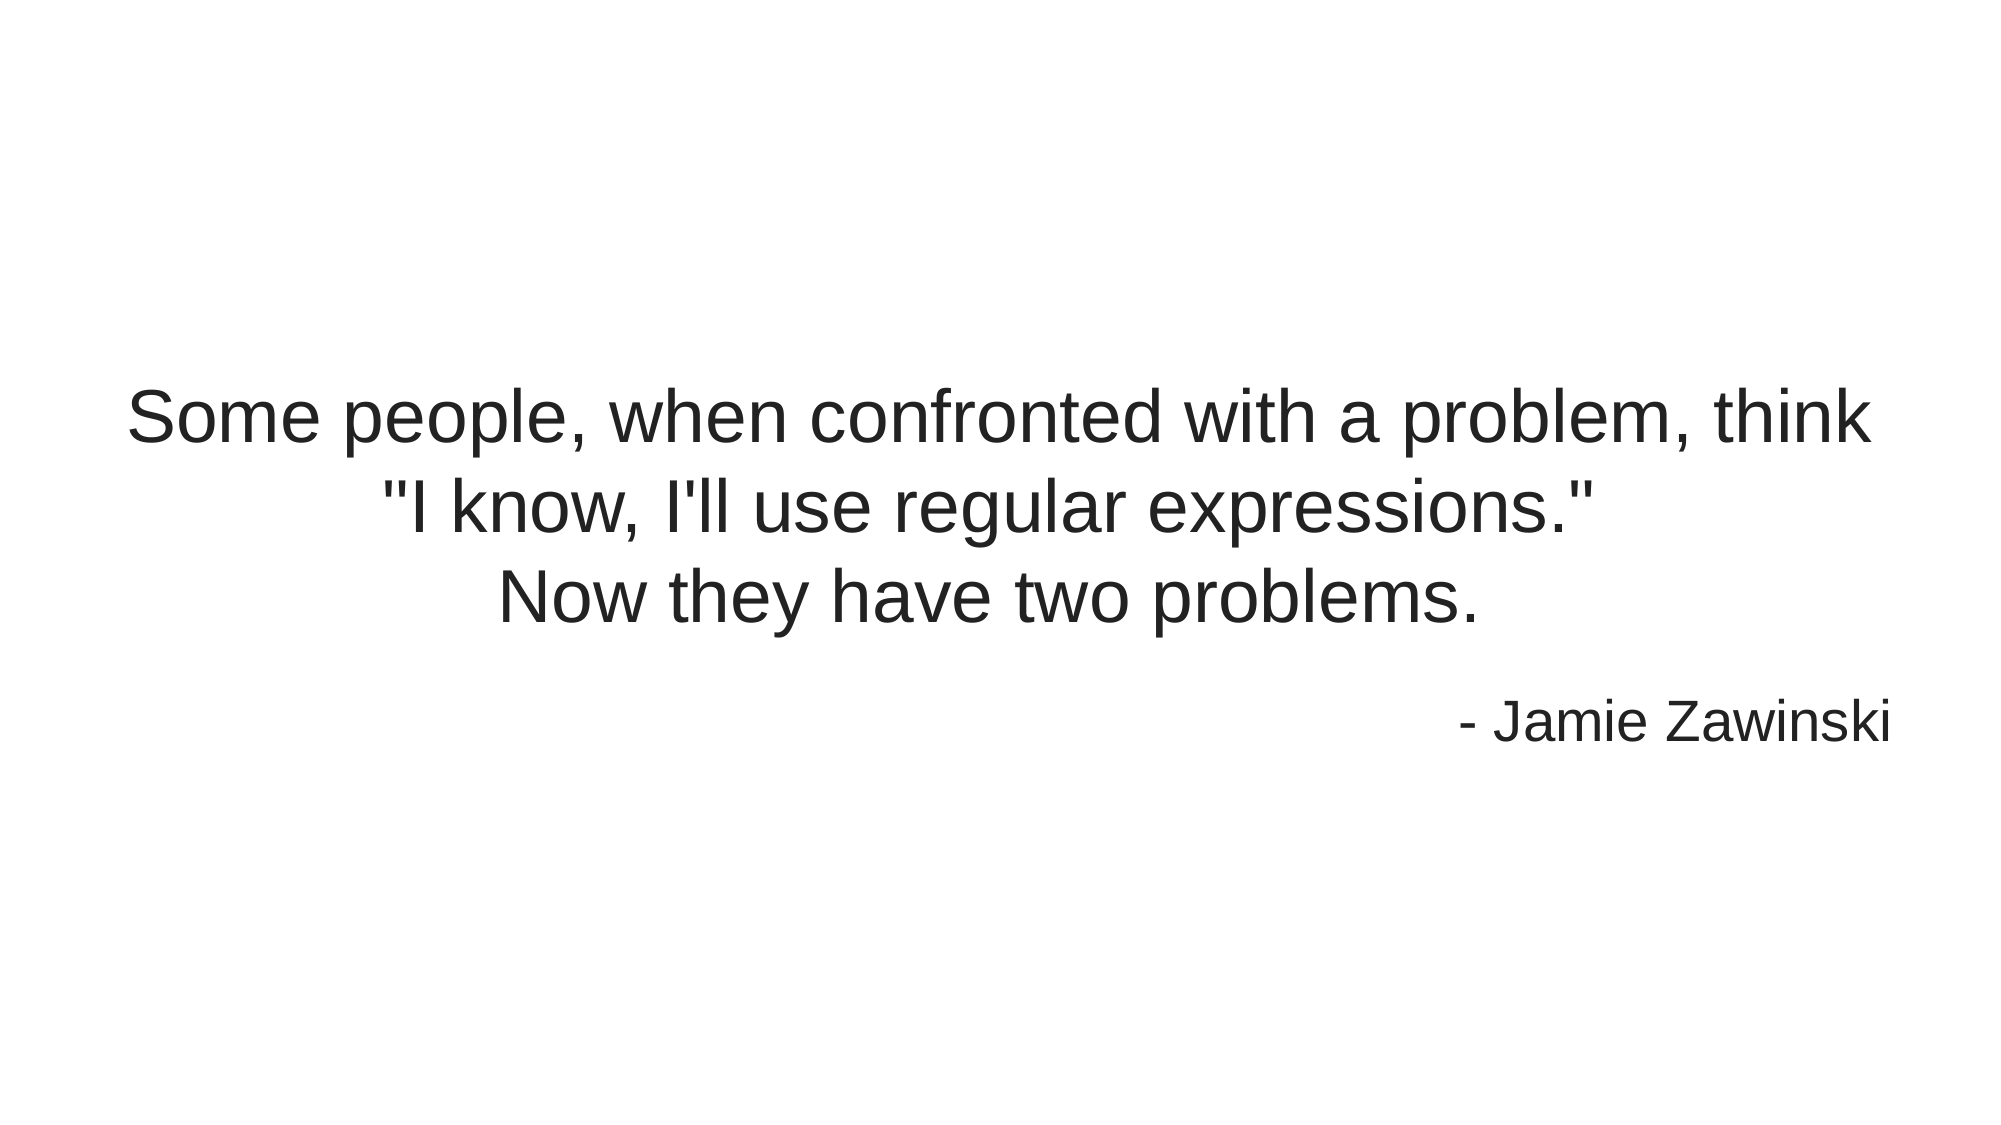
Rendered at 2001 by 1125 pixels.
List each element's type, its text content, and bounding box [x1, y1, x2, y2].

text_box Some people, when confronted with a problem, think "I know, I'll use regular expressions." Now they have two problems. - Jamie Zawinski [92, 360, 1908, 761]
